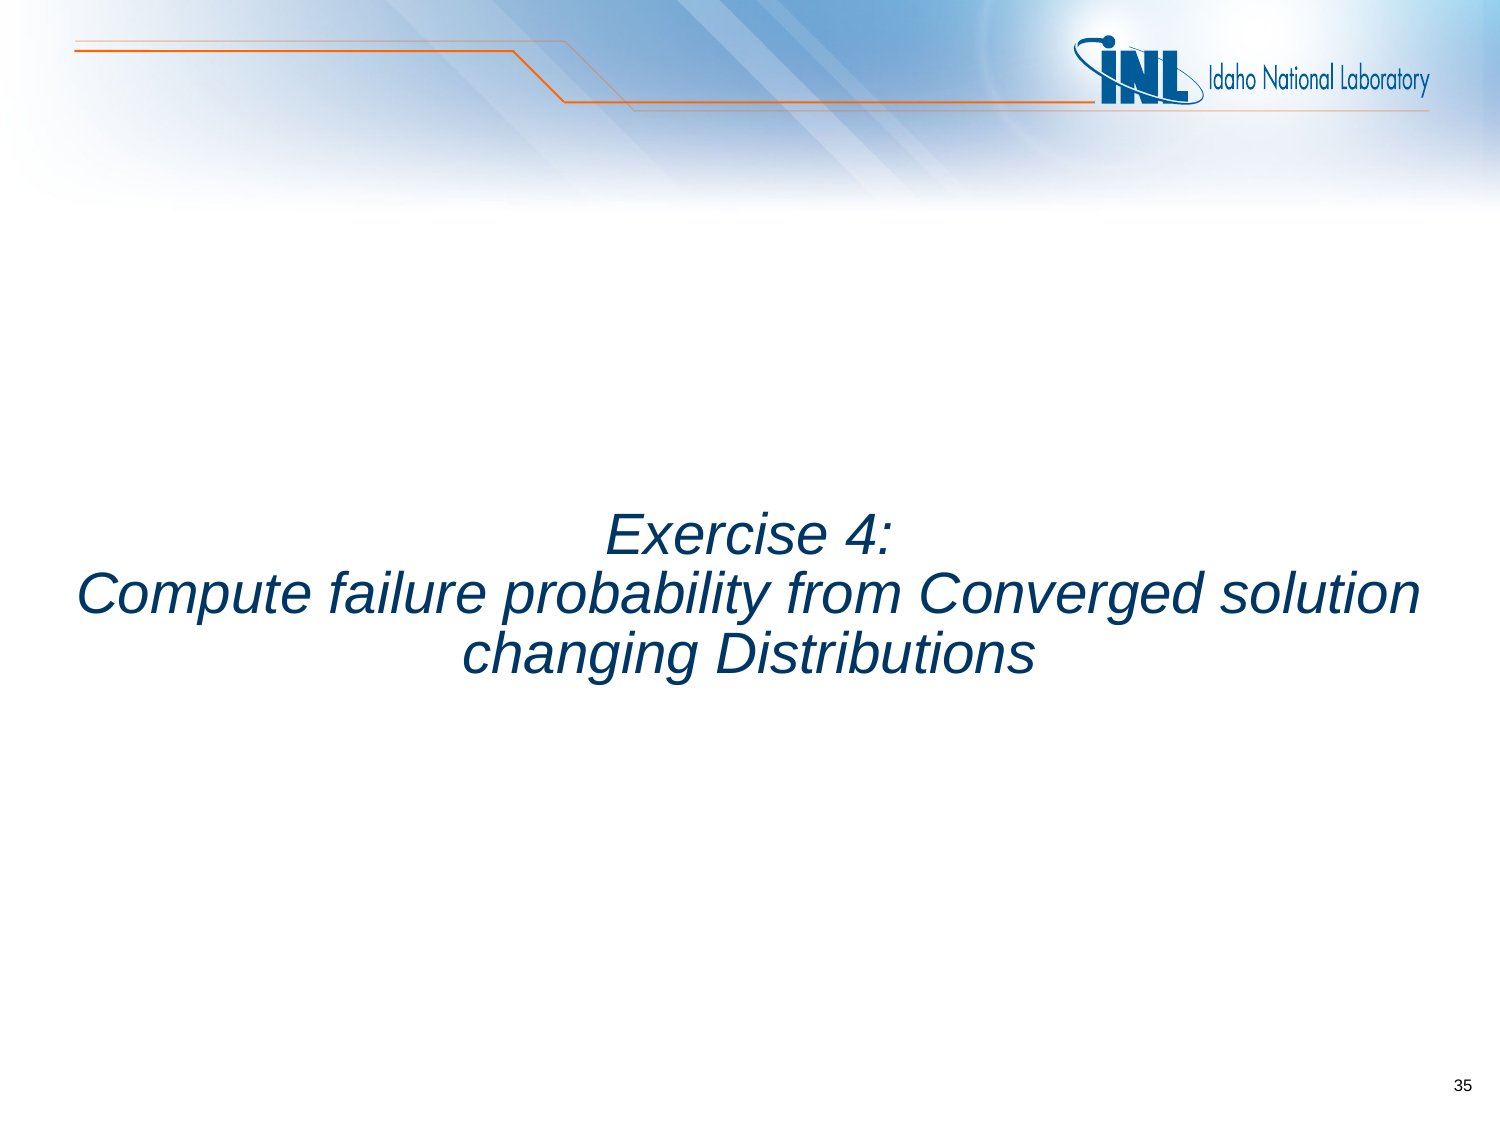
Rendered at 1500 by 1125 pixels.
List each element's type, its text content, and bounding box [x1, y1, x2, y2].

slide_number 35 [1429, 1074, 1473, 1096]
picture [0, 0, 1500, 1125]
title Exercise 4: Compute failure probability from Converged solution changing Distributions [74, 506, 1426, 690]
